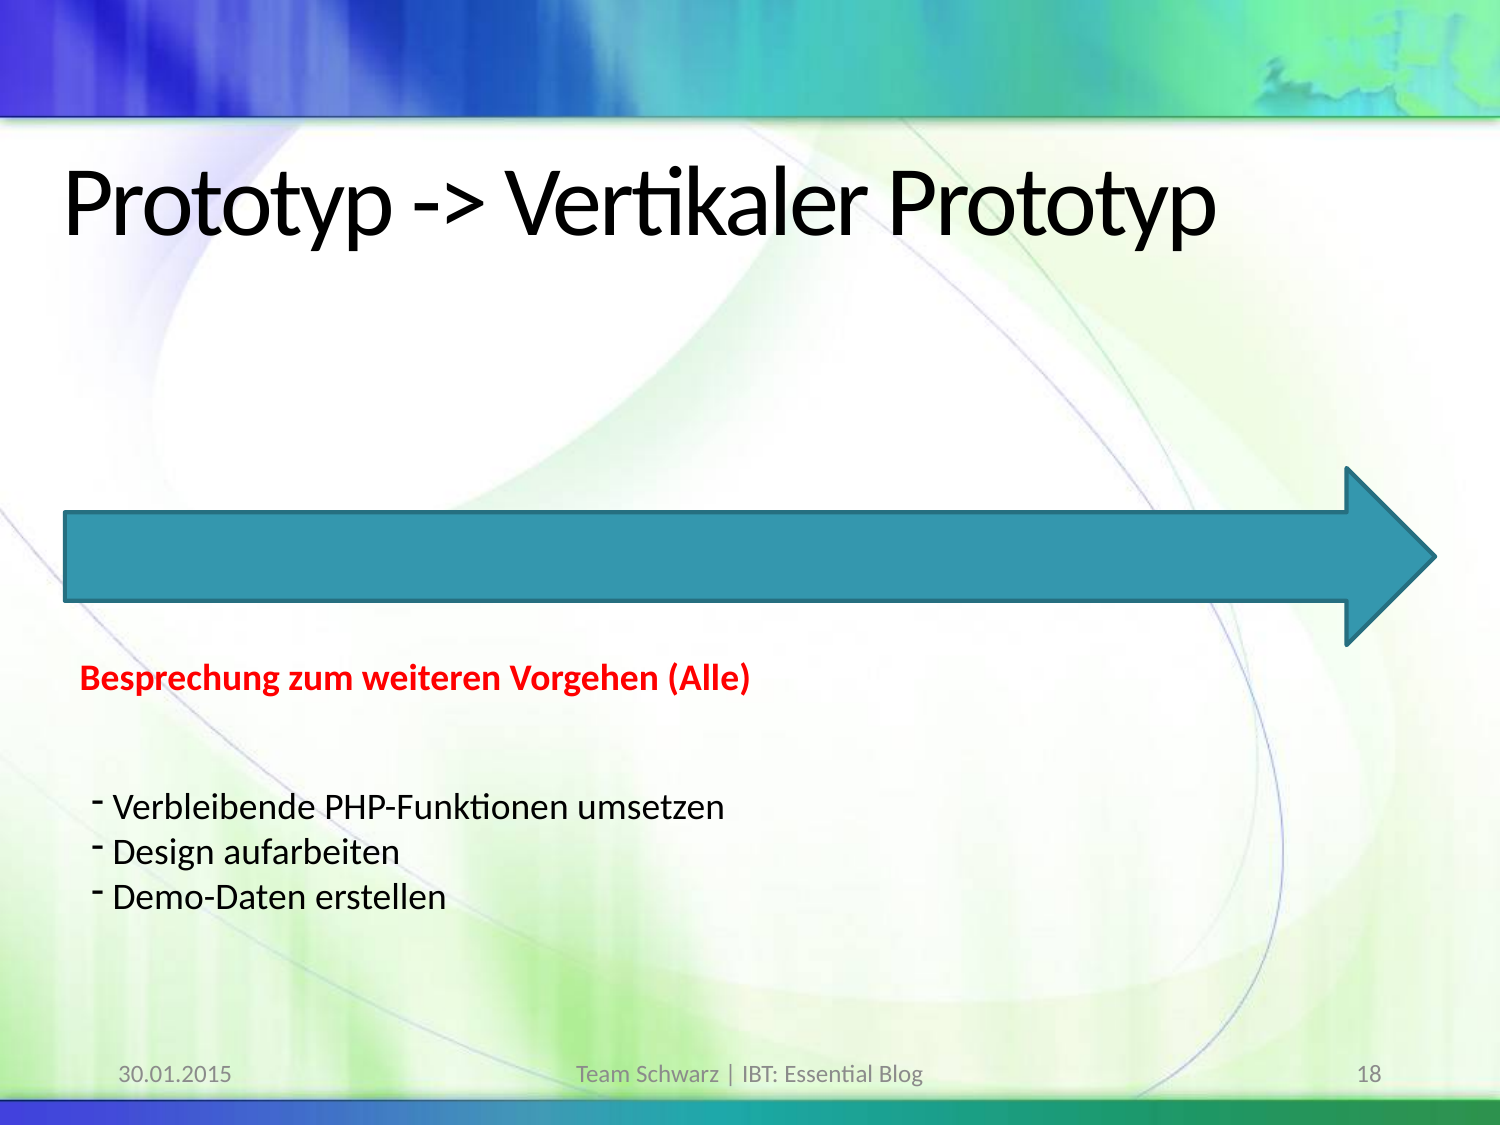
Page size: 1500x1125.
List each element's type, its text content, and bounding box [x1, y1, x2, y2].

title Prototyp -> Vertikaler Prototyp [62, 149, 1438, 259]
text_box Besprechung zum weiteren Vorgehen (Alle) [64, 645, 1436, 705]
slide_number 18 [1059, 1042, 1397, 1103]
text_box [62, 466, 1438, 645]
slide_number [103, 1042, 441, 1103]
footer Team Schwarz | IBT: Essential Blog [496, 1042, 1004, 1103]
text_box Verbleibende PHP-Funktionen umsetzen Design aufarbeiten Demo-Daten erstellen [76, 775, 1424, 925]
picture [0, 0, 1500, 1125]
